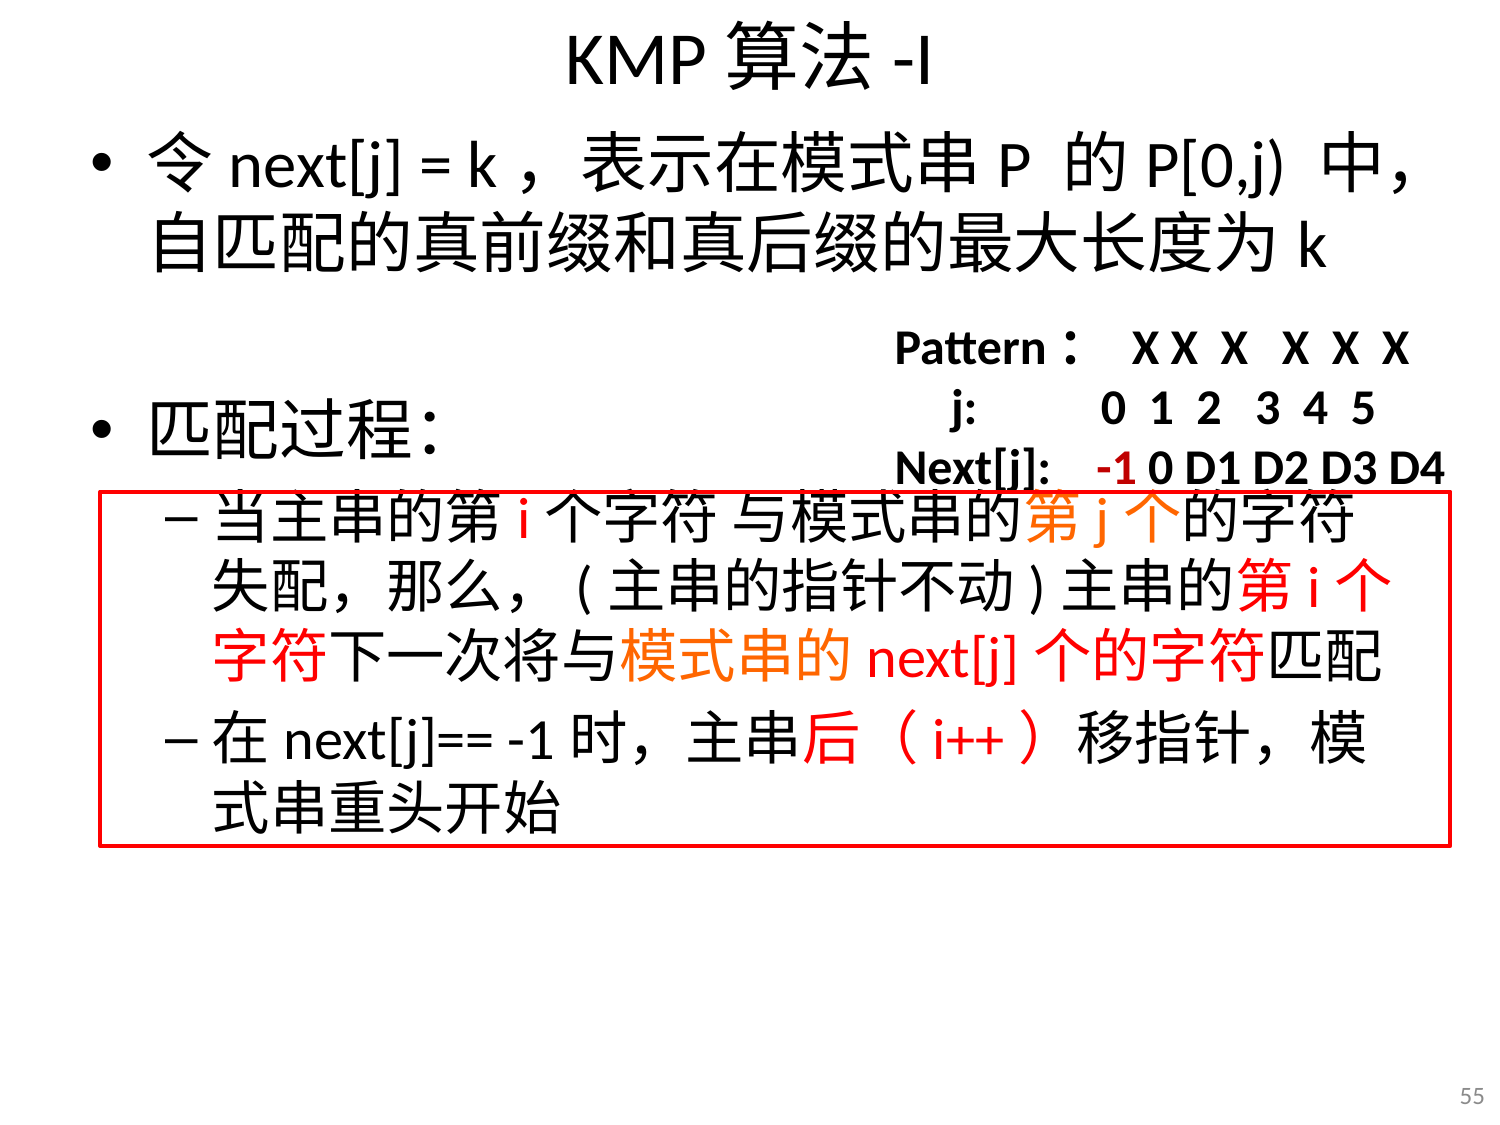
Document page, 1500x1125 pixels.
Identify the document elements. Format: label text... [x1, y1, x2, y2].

text_box [98, 490, 1452, 848]
list 令next[j] = k，表示在模式串P 的P[0,j) 中，自匹配的真前缀和真后缀的最大长度为k 匹配过程： 当主串的第i个字符 与模式串的第j个的字符失配，那么，(主串的指针不动)主串的第i个字符下一次将与模式串的next[j]个的字符匹配 在next[j]== -1时，主串后（i++）移指针，模式串重头开始 [75, 113, 1425, 1125]
text_box Pattern： X X X X X X j: 0 1 2 3 4 5 Next[j]: -1 0 D1 D2 D3 D4 [879, 307, 1500, 503]
slide_number 55 [1435, 1065, 1500, 1125]
title KMP算法-I [75, 0, 1425, 113]
